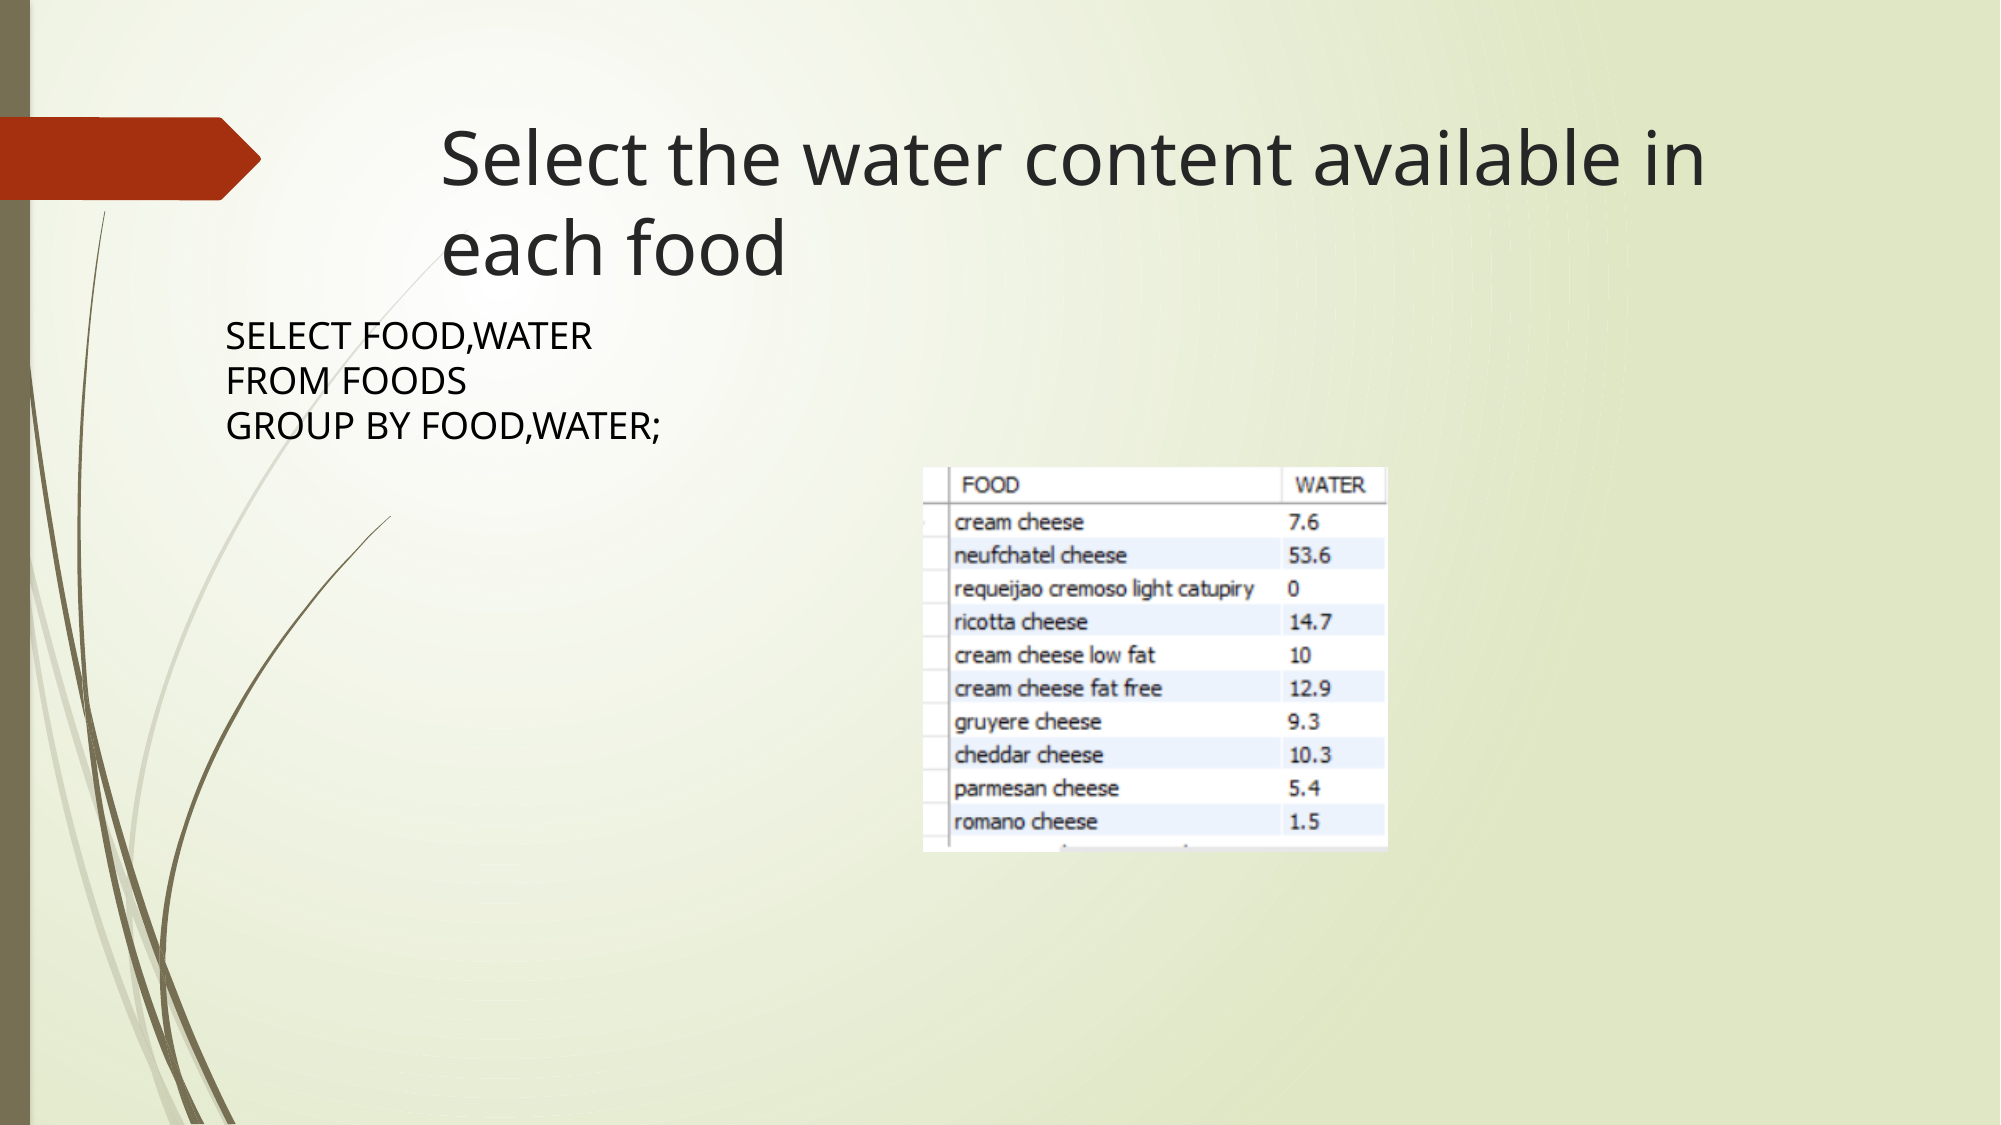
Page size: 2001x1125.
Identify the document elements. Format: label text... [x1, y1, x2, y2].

text_box SELECT FOOD,WATER FROM FOODS GROUP BY FOOD,WATER; [210, 304, 1049, 454]
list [923, 467, 1389, 853]
title Select the water content available in each food [425, 102, 1888, 313]
